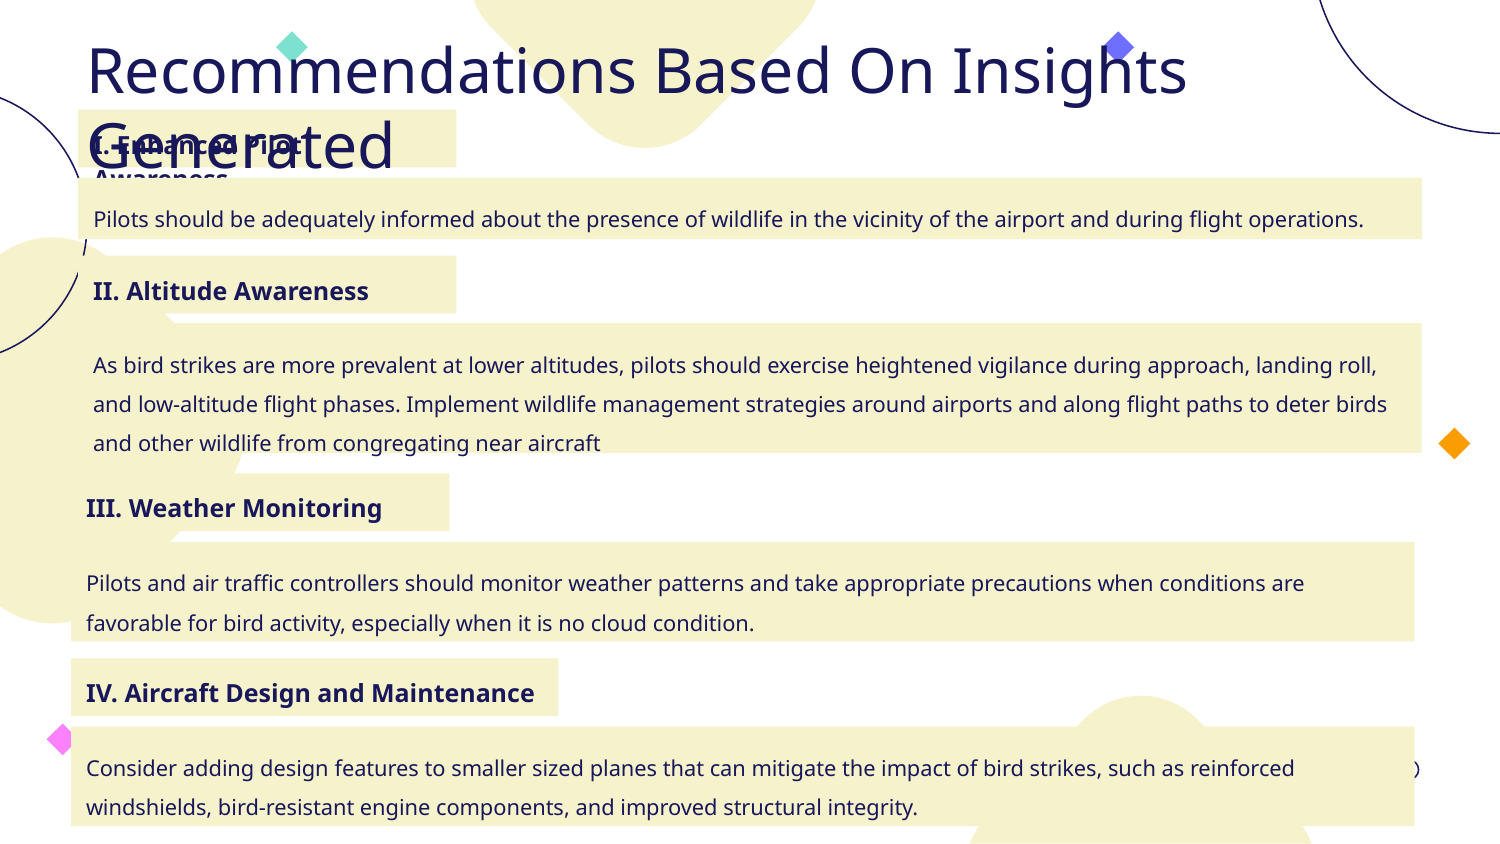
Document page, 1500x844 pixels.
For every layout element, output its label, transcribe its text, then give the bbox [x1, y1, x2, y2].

text_box III. Weather Monitoring [70, 473, 450, 532]
subtitle I. Enhanced Pilot Awareness [78, 110, 457, 168]
text_box Consider adding design features to smaller sized planes that can mitigate the impact of bird strikes, such as reinforced windshields, bird-resistant engine components, and improved structural integrity. [71, 726, 1415, 827]
text_box IV. Aircraft Design and Maintenance [71, 658, 559, 717]
text_box Pilots and air traffic controllers should monitor weather patterns and take appropriate precautions when conditions are favorable for bird activity, especially when it is no cloud condition. [71, 542, 1415, 642]
text_box As bird strikes are more prevalent at lower altitudes, pilots should exercise heightened vigilance during approach, landing roll, and low-altitude flight phases. Implement wildlife management strategies around airports and along flight paths to deter birds and other wildlife from congregating near aircraft [78, 323, 1422, 453]
text_box Recommendations Based On Insights Generated [70, 15, 1335, 110]
text_box Pilots should be adequately informed about the presence of wildlife in the vicinity of the airport and during flight operations. [78, 177, 1422, 240]
text_box II. Altitude Awareness [78, 255, 457, 314]
